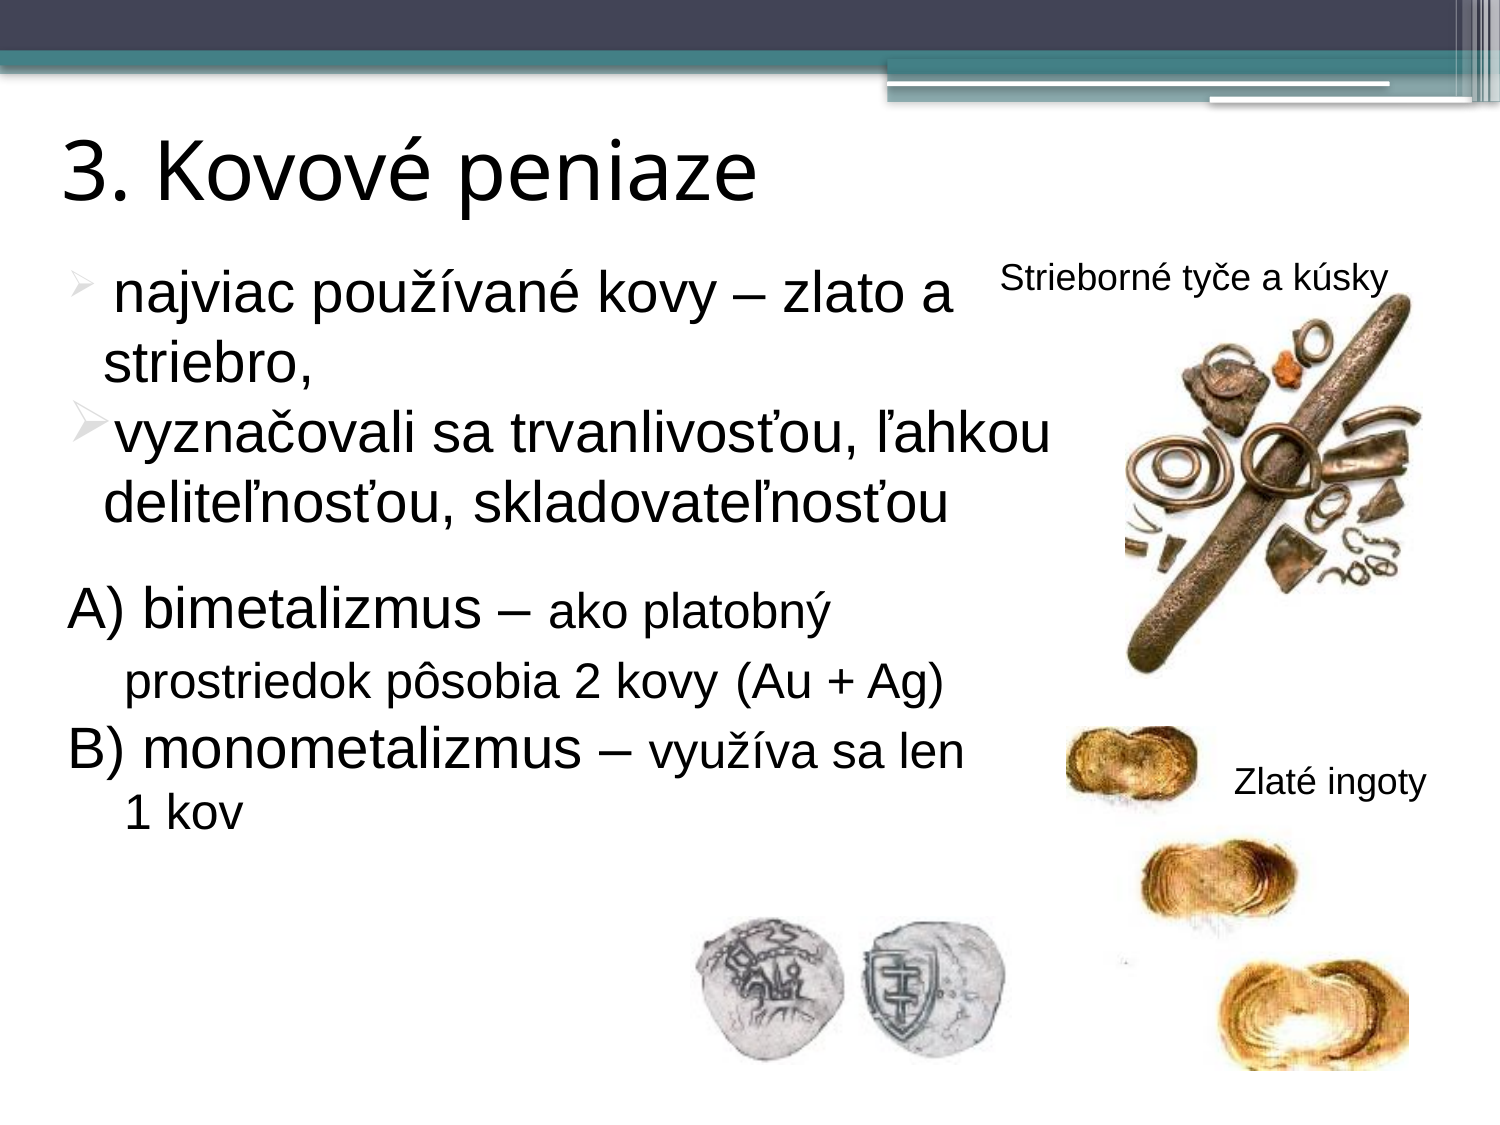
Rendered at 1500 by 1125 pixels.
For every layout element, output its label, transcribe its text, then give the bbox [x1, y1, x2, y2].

text_box Strieborné tyče a kúsky [1069, 246, 1404, 306]
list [1124, 292, 1423, 679]
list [1066, 726, 1409, 1071]
text_box Zlaté ingoty [1416, 749, 1443, 810]
text_box najviac používané kovy – zlato a striebro, vyznačovali sa trvanlivosťou, ľahkou deliteľnosťou, skladovateľnosťou [53, 246, 1069, 542]
picture [690, 916, 1012, 1065]
title 3. Kovové peniaze [46, 93, 1444, 242]
text_box bimetalizmus – ako platobný prostriedok pôsobia 2 kovy (Au + Ag) monometalizmus – využíva sa len 1 kov [53, 562, 1010, 848]
